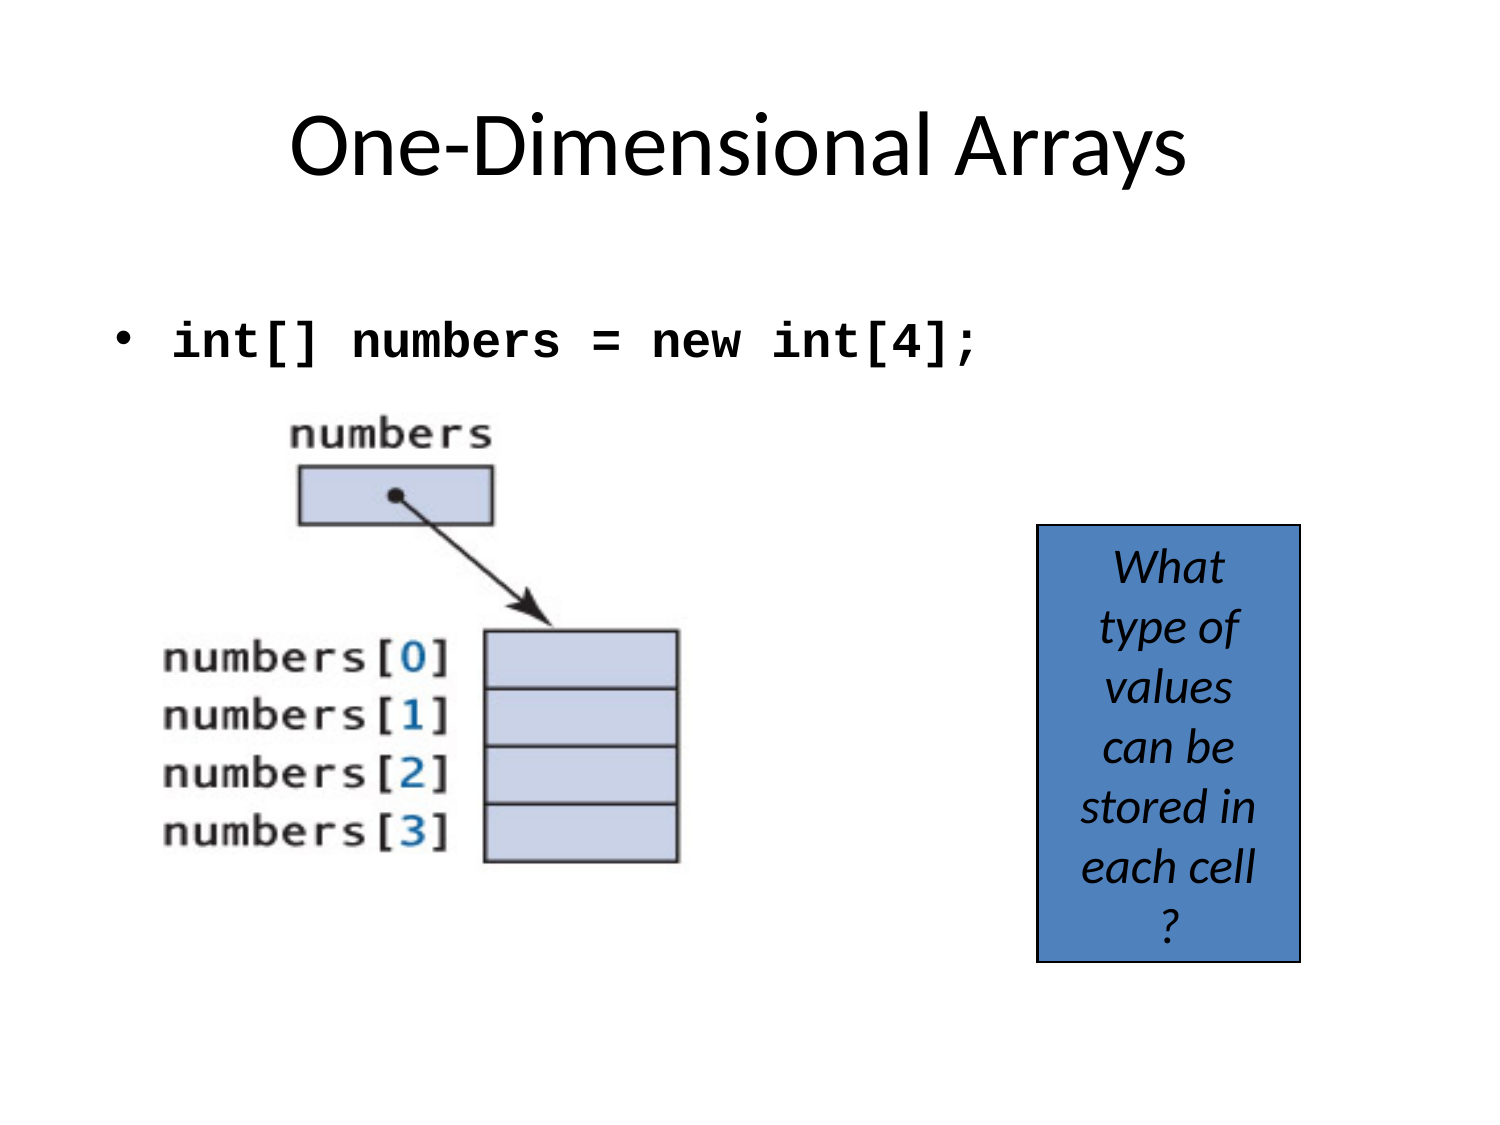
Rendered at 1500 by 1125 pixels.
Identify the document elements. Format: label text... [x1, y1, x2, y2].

text_box int[] numbers = new int[4]; [99, 299, 1388, 413]
picture [162, 412, 727, 926]
title One-Dimensional Arrays [75, 45, 1425, 233]
text_box What type of values can be stored in each cell ? [1037, 524, 1300, 963]
